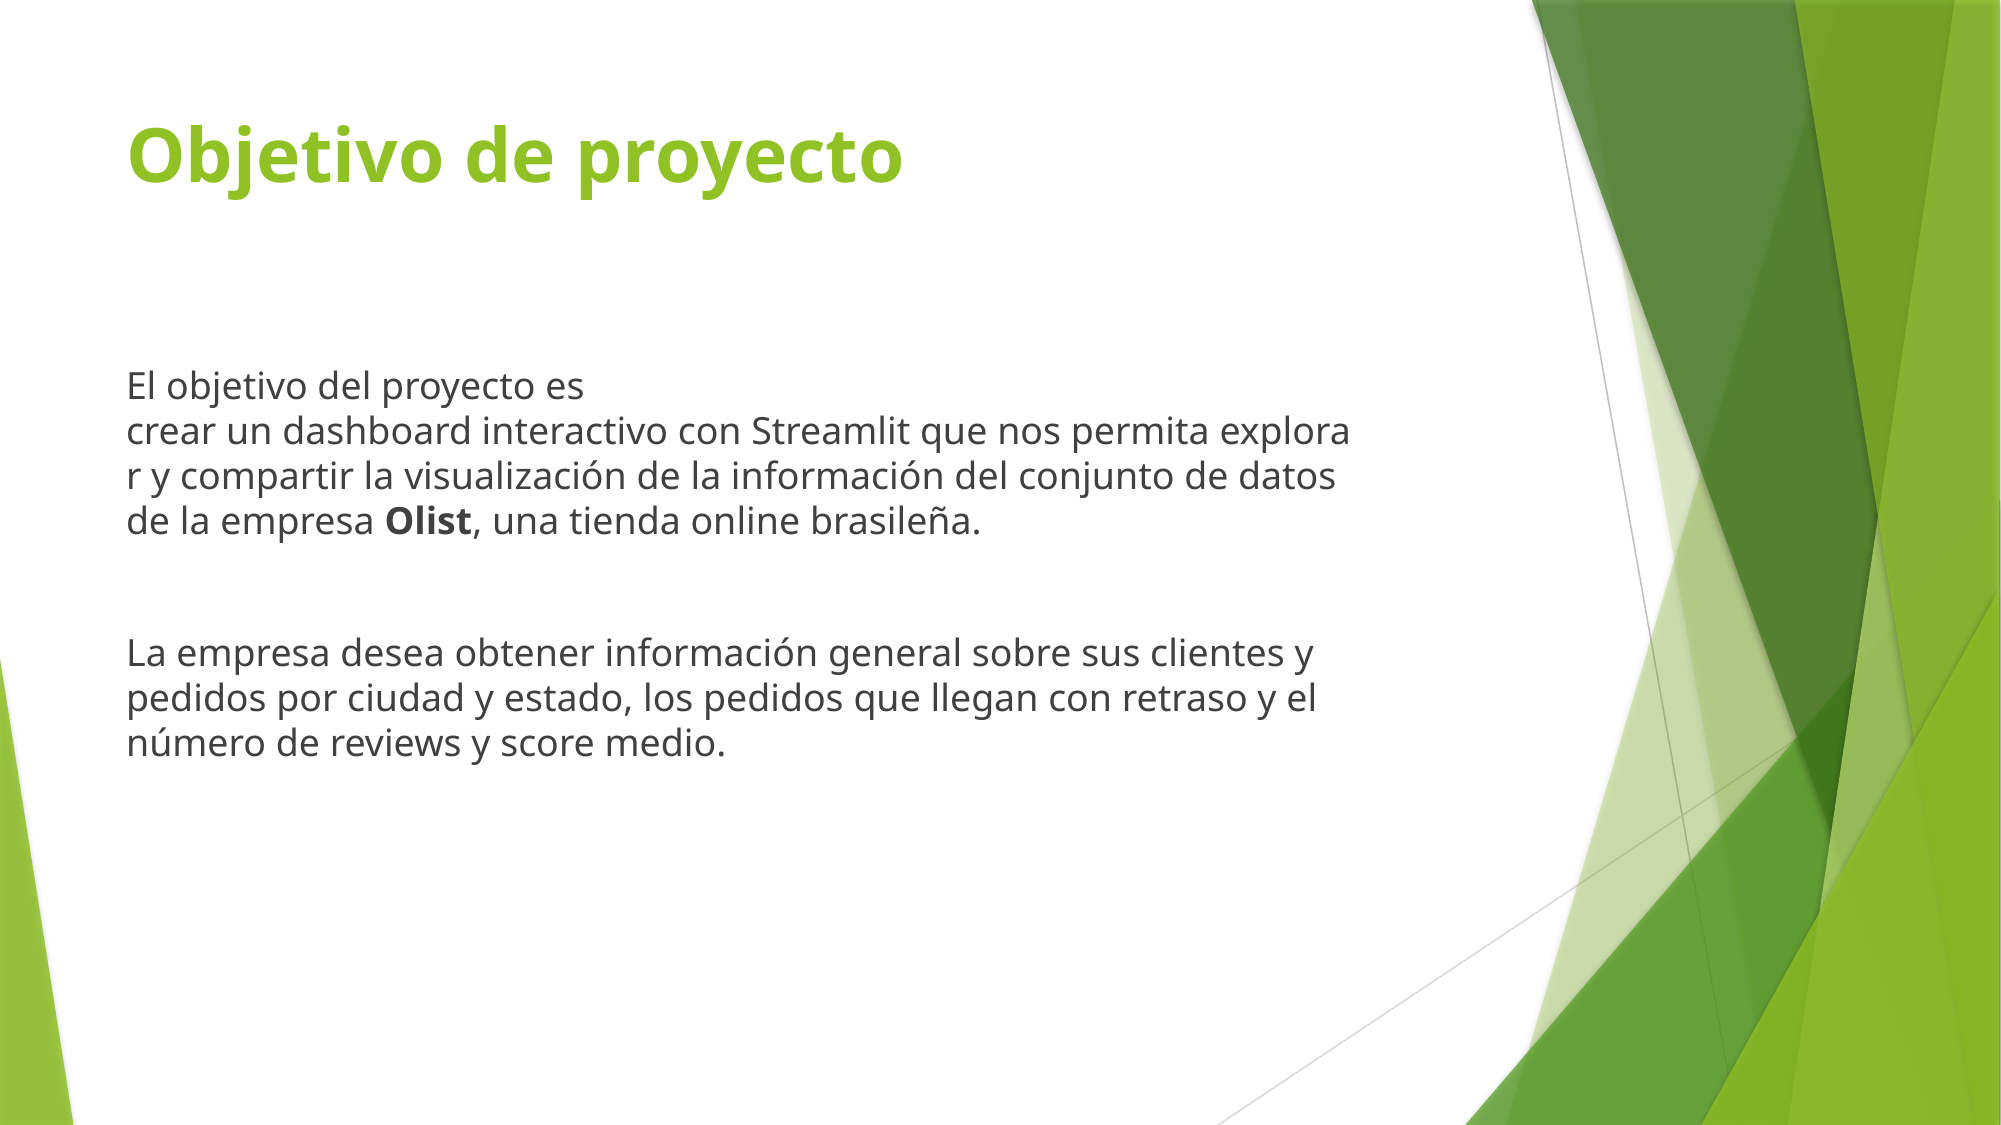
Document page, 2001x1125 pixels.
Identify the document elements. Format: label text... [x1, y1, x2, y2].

title Objetivo de proyecto [111, 99, 1522, 317]
list El objetivo del proyecto es crear un dashboard interactivo con Streamlit que nos permita explorar y compartir la visualización de la información del conjunto de datos de la empresa Olist, una tienda online brasileña. La empresa desea obtener información general sobre sus clientes y pedidos por ciudad y estado, los pedidos que llegan con retraso y el número de reviews y score medio. [111, 354, 1379, 992]
